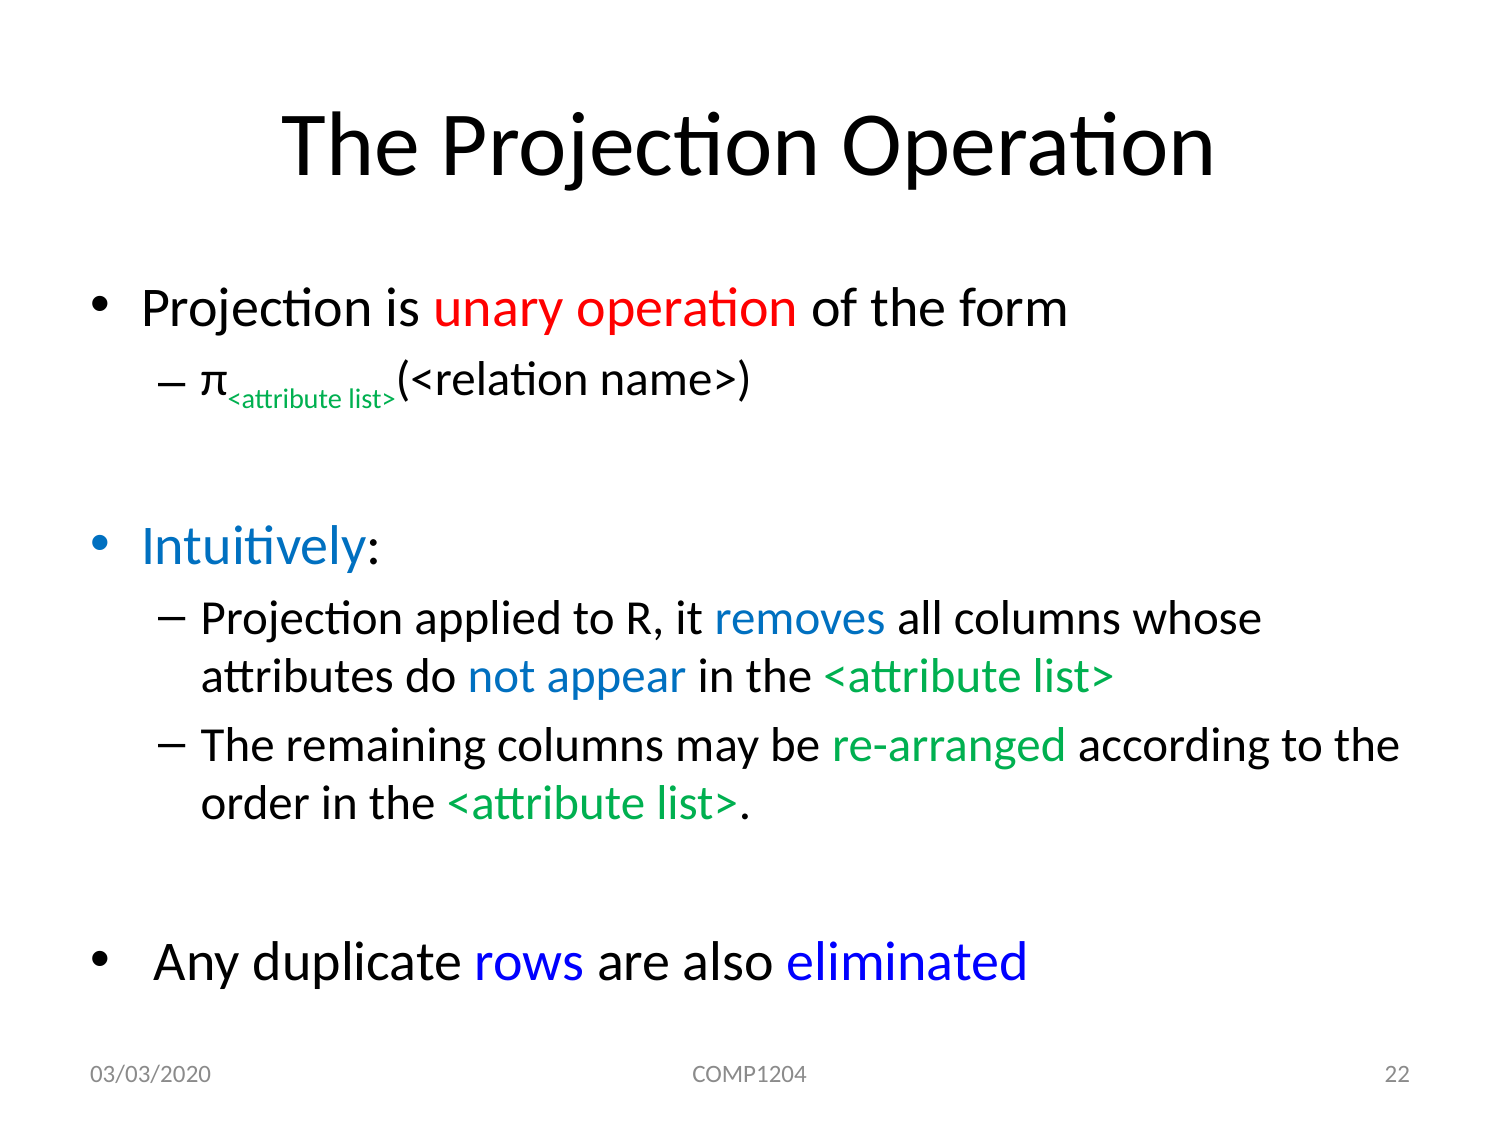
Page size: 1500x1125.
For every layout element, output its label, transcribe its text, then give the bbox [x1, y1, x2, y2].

footer COMP1204 [512, 1042, 988, 1103]
list Projection is unary operation of the form π<attribute list>(<relation name>) Intuitively: Projection applied to R, it removes all columns whose attributes do not appear in the <attribute list> The remaining columns may be re-arranged according to the order in the <attribute list>. Any duplicate rows are also eliminated [75, 262, 1425, 1005]
slide_number 22 [1074, 1042, 1425, 1103]
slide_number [75, 1042, 425, 1103]
title The Projection Operation [75, 45, 1425, 233]
